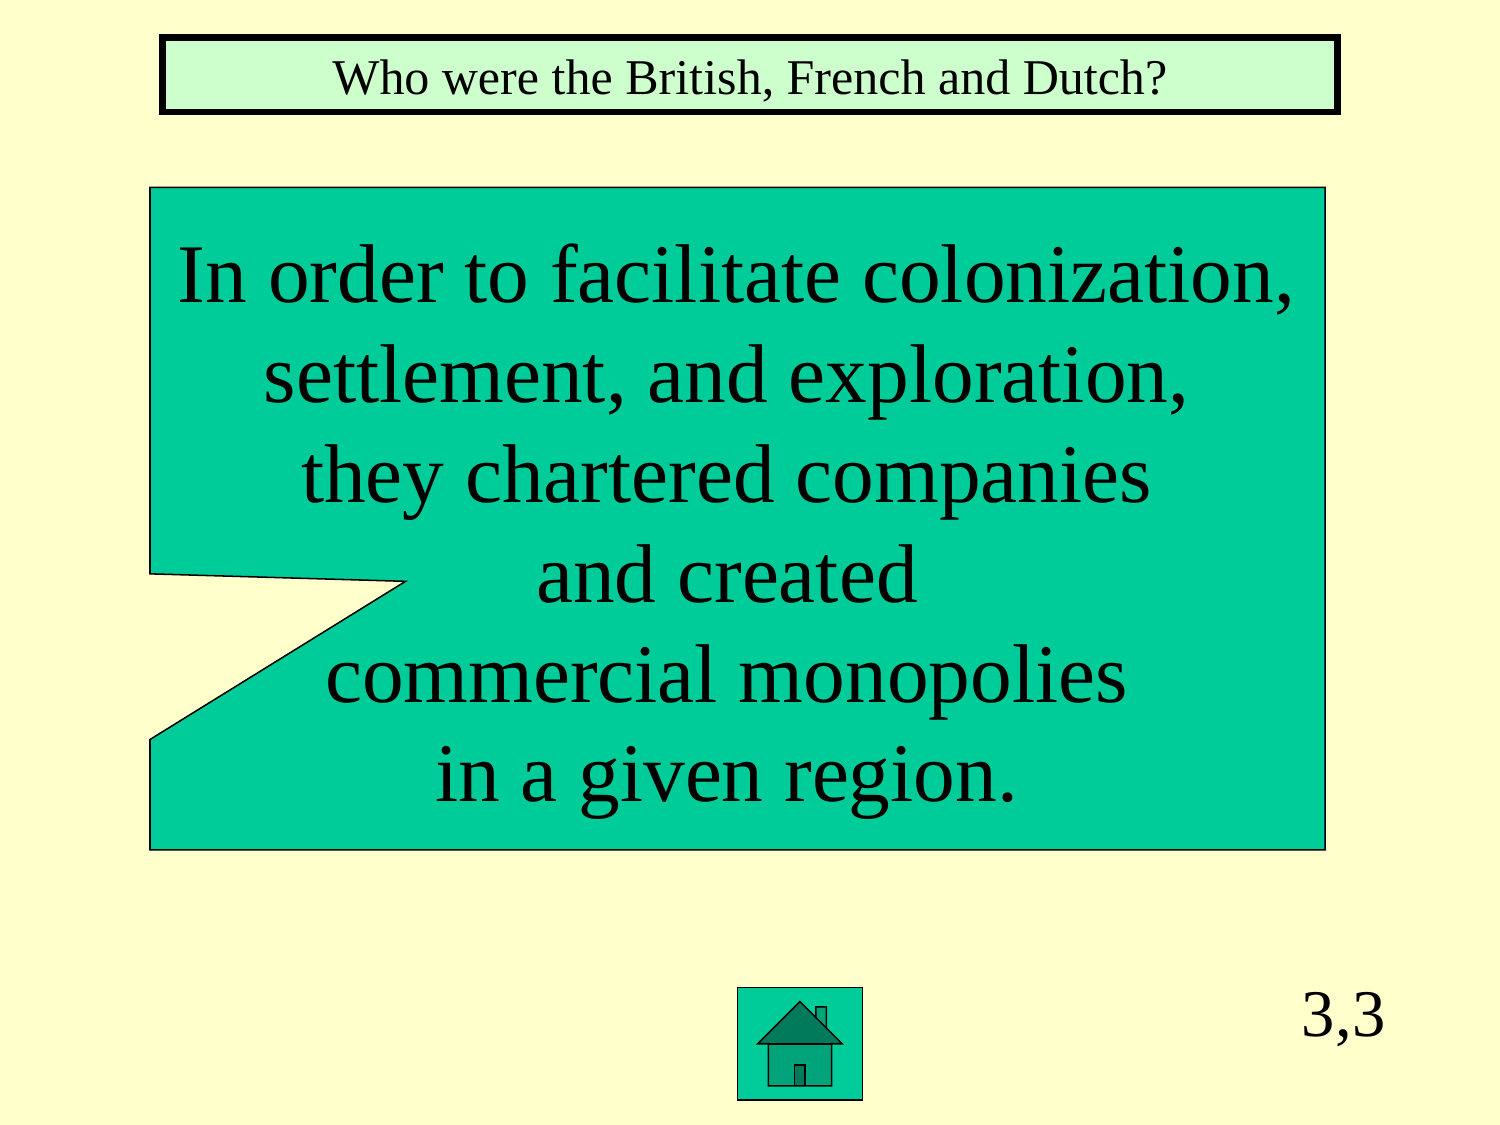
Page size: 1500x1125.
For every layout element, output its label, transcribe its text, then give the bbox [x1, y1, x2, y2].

text_box In order to facilitate colonization, settlement, and exploration, they chartered companies and created commercial monopolies in a given region. [150, 187, 1326, 850]
text_box Who were the British, French and Dutch? [162, 37, 1338, 113]
subtitle 3,3 [1187, 962, 1500, 1125]
text_box [737, 987, 863, 1101]
